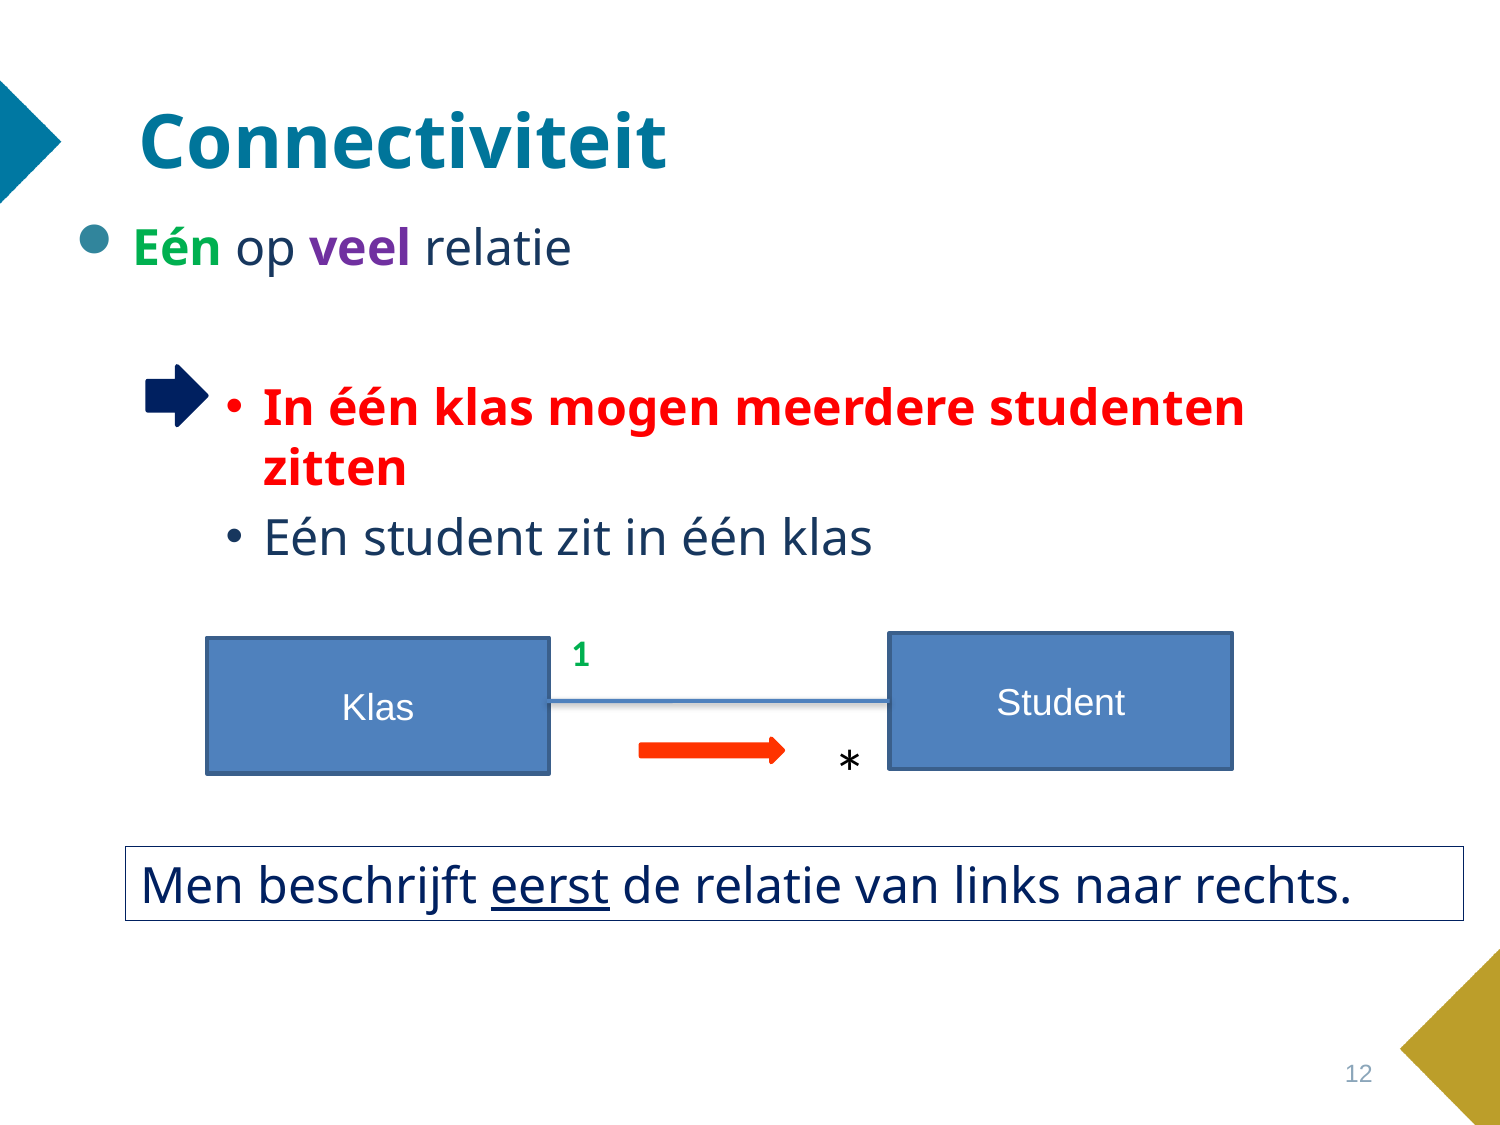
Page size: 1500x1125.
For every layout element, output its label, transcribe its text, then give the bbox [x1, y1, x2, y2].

list Eén op veel relatie In één klas mogen meerdere studenten zitten Eén student zit in één klas [60, 208, 1411, 858]
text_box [206, 621, 1233, 820]
text_box Men beschrijft eerst de relatie van links naar rechts. [125, 846, 1464, 921]
slide_number 12 [1037, 1042, 1388, 1103]
title Connectiviteit [123, 45, 1425, 233]
text_box [145, 364, 209, 428]
picture [0, 0, 1500, 1125]
